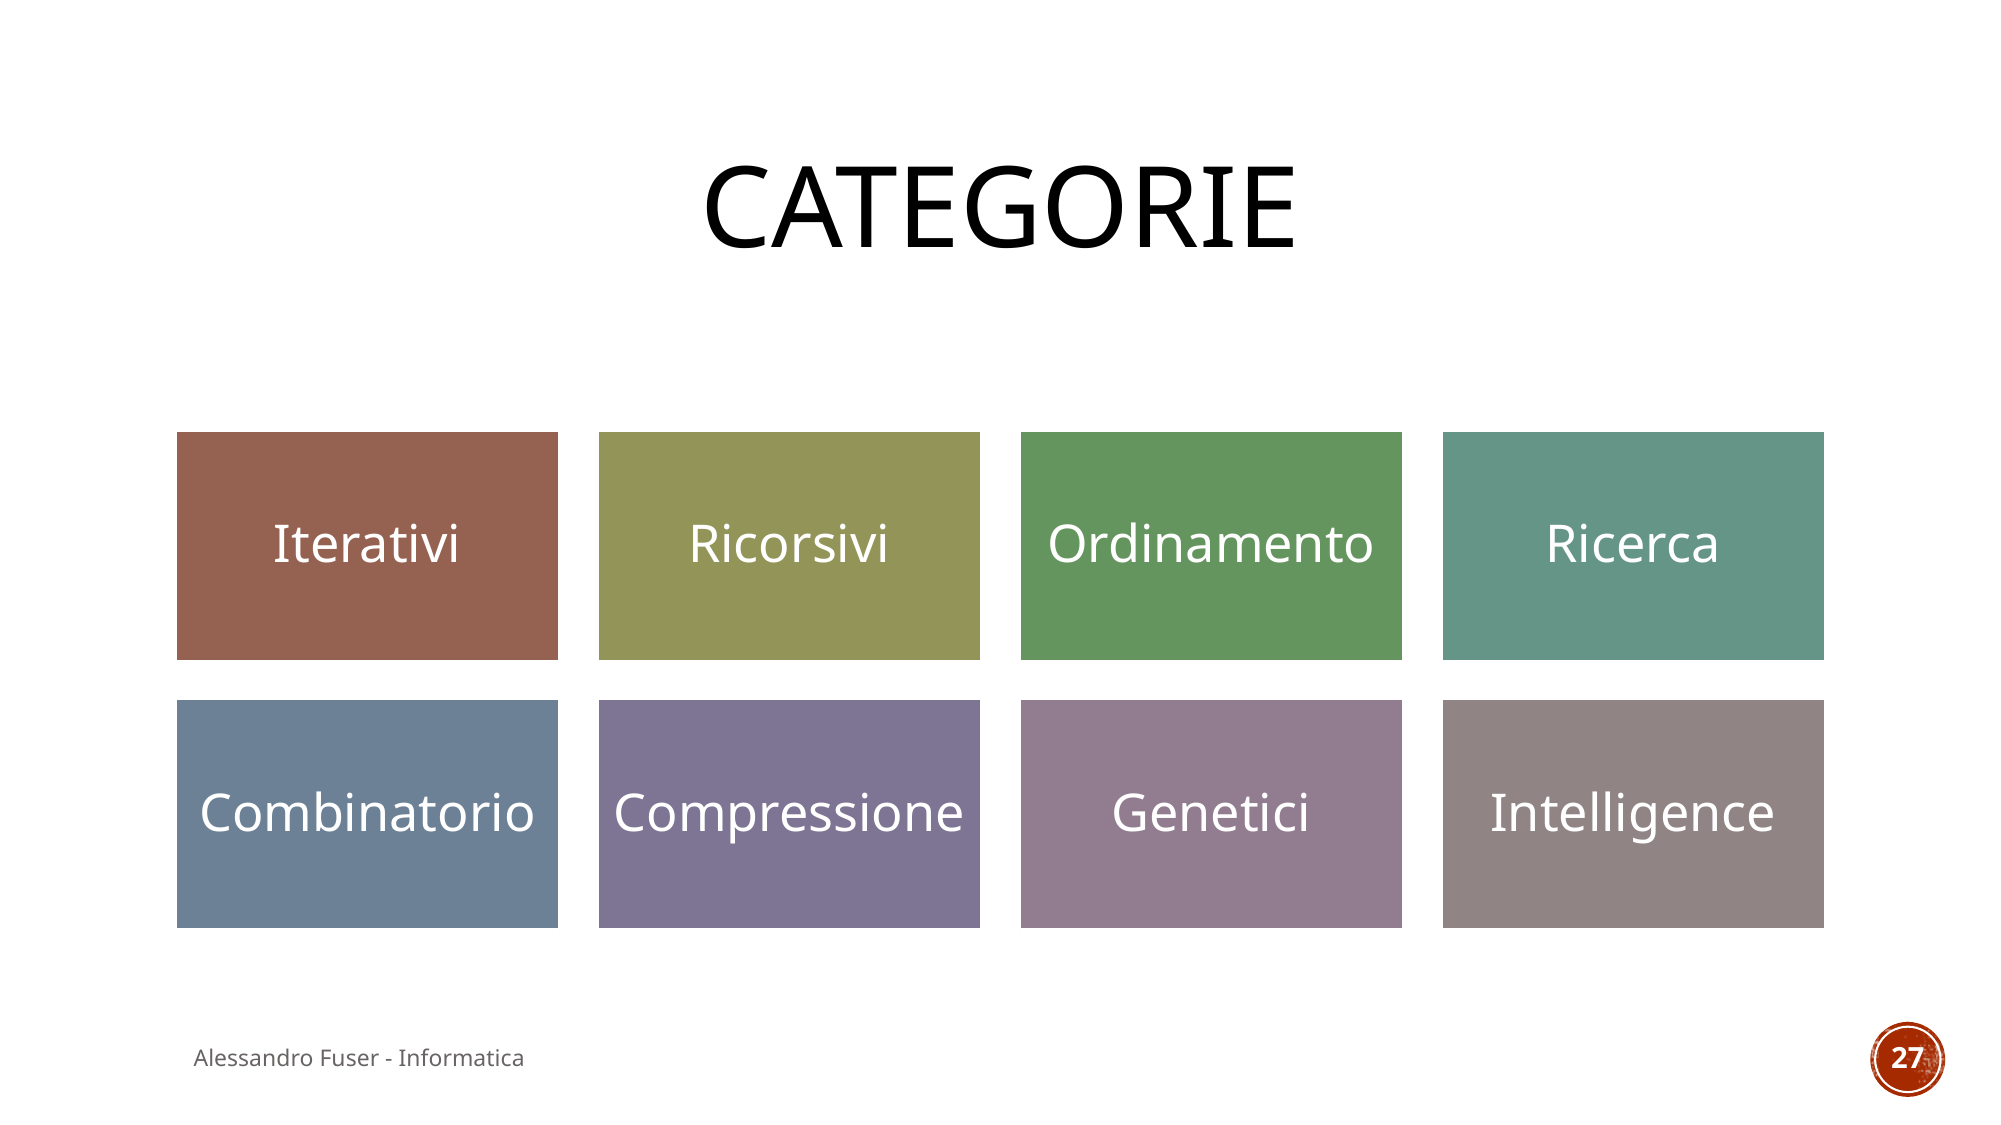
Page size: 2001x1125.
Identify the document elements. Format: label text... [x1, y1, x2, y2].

title Categorie [175, 79, 1826, 344]
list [180, 349, 1824, 1011]
slide_number 27 [1855, 1028, 1961, 1089]
footer Alessandro Fuser - Informatica [178, 1028, 1217, 1089]
